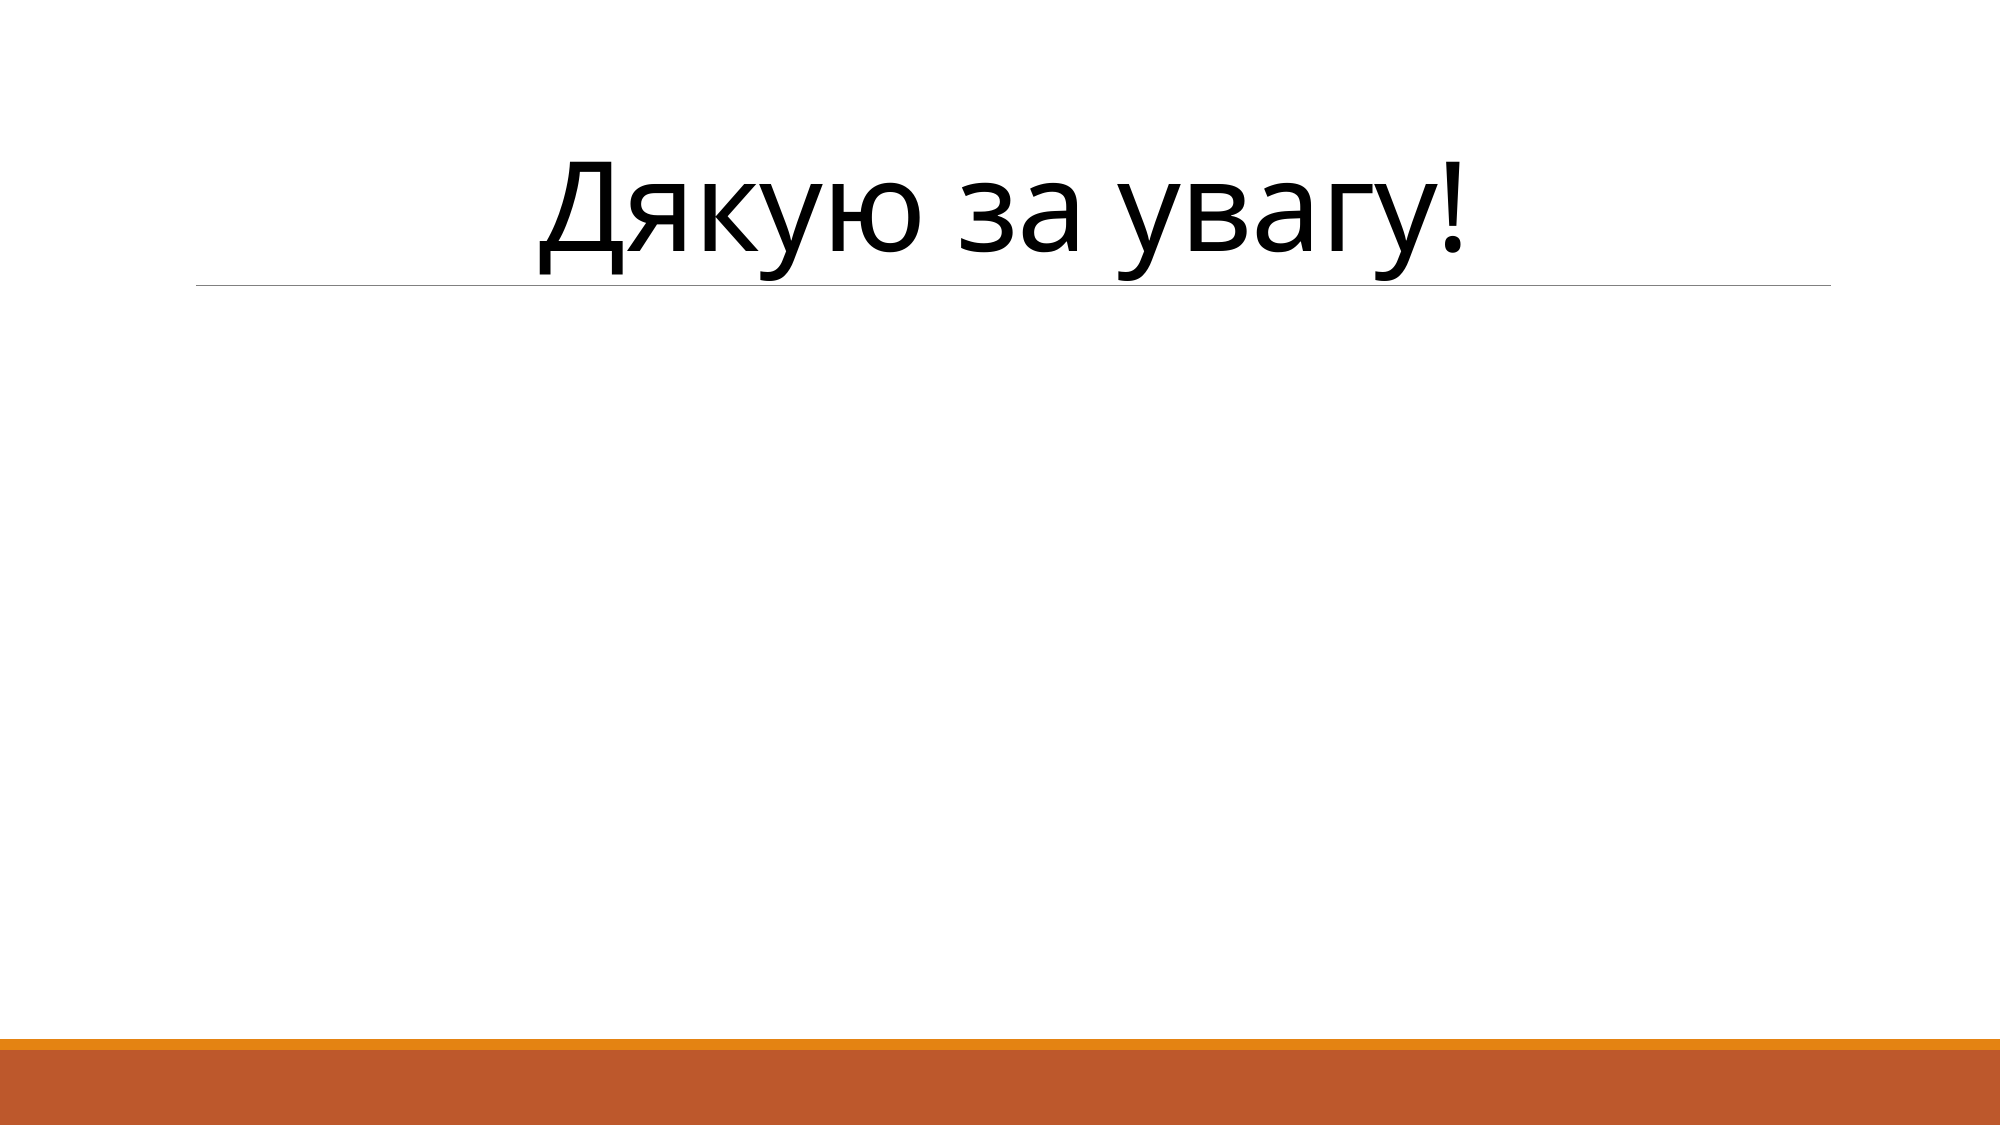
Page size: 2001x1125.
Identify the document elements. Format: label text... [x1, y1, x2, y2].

title Дякую за увагу! [180, 47, 1830, 285]
